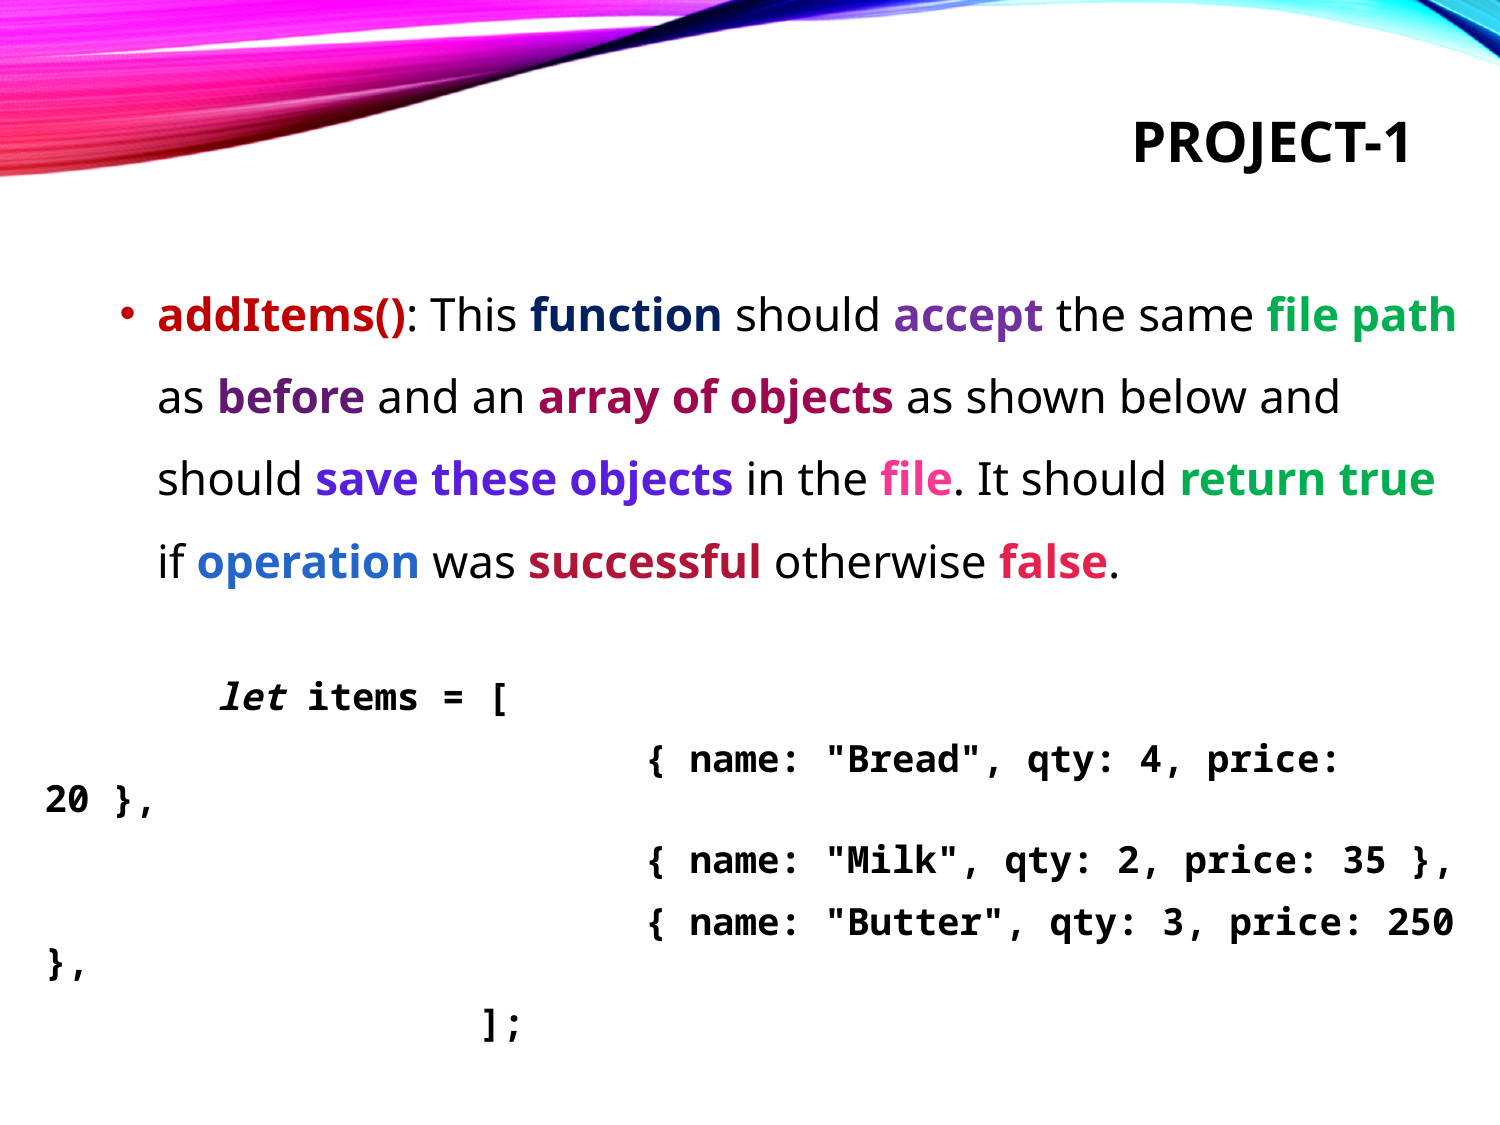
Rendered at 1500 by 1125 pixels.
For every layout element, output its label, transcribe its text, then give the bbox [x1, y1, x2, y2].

list addItems(): This function should accept the same file path as before and an array of objects as shown below and should save these objects in the file. It should return true if operation was successful otherwise false. let items = [ { name: "Bread", qty: 4, price: 20 }, { name: "Milk", qty: 2, price: 35 }, { name: "Butter", qty: 3, price: 250 }, ]; [29, 250, 1475, 1111]
picture [0, 0, 1500, 178]
title Project-1 [383, 38, 1431, 250]
